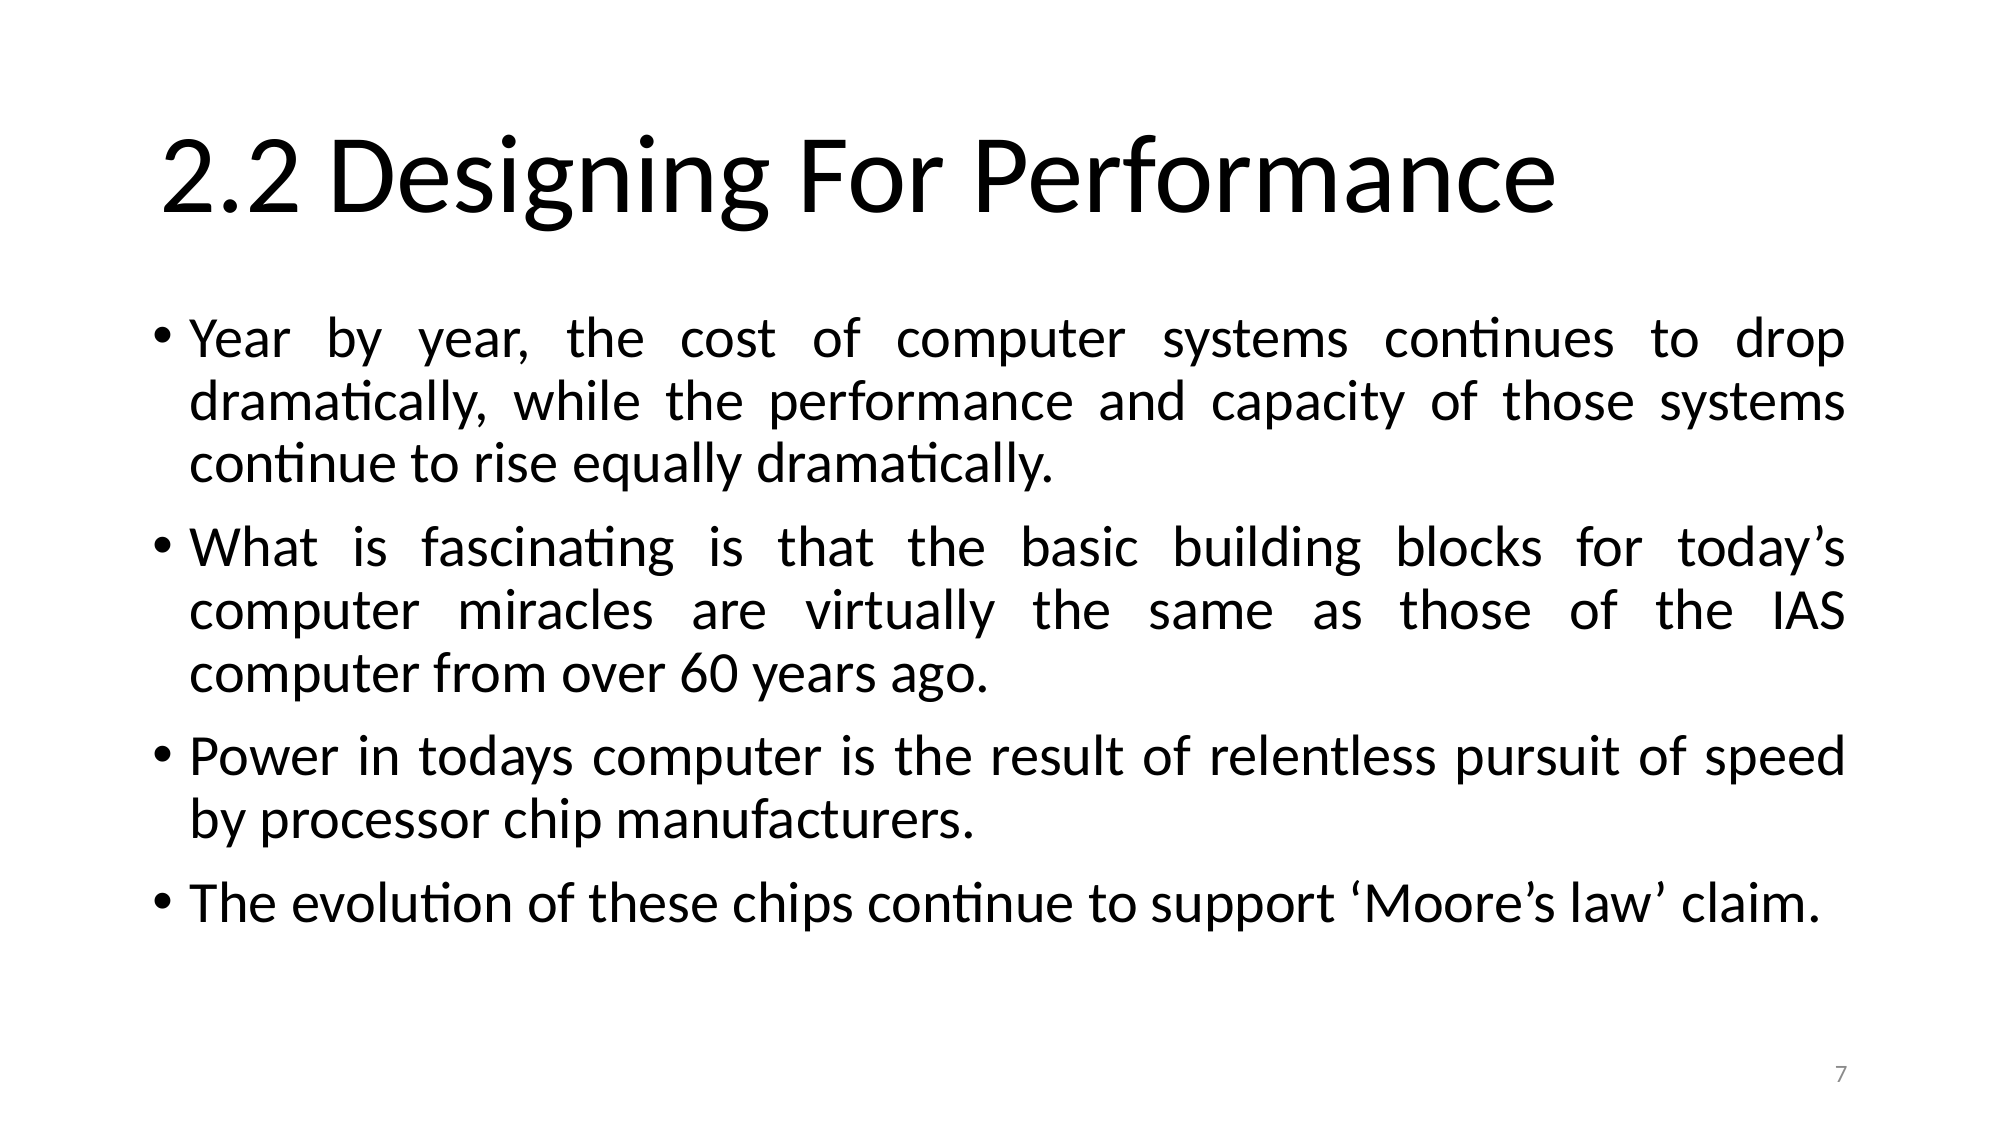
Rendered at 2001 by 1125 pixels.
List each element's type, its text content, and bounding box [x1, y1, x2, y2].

slide_number 7 [1412, 1042, 1863, 1103]
list Year by year, the cost of computer systems continues to drop dramatically, while the performance and capacity of those systems continue to rise equally dramatically. What is fascinating is that the basic building blocks for today’s computer miracles are virtually the same as those of the IAS computer from over 60 years ago. Power in todays computer is the result of relentless pursuit of speed by processor chip manufacturers. The evolution of these chips continue to support ‘Moore’s law’ claim. [137, 299, 1863, 1014]
text_box 2.2 Designing For Performance [144, 92, 1576, 243]
